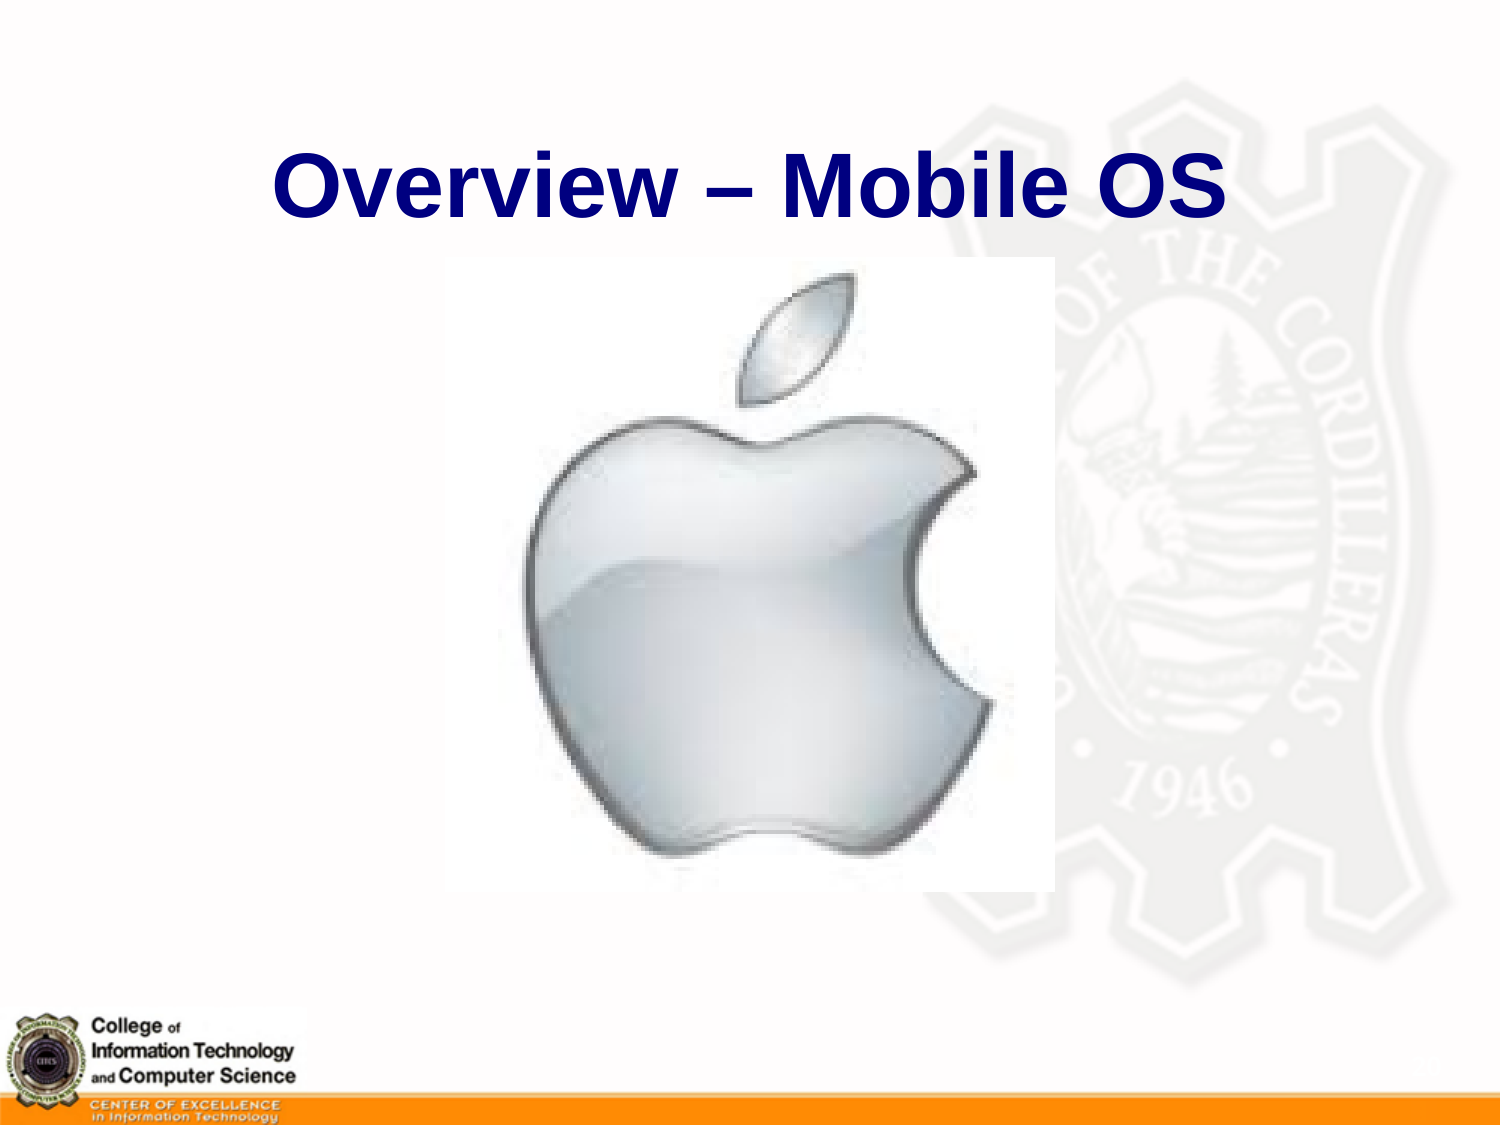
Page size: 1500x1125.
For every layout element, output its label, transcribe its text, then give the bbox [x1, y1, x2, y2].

title Overview – Mobile OS [110, 93, 1391, 281]
picture [0, 0, 1500, 1125]
